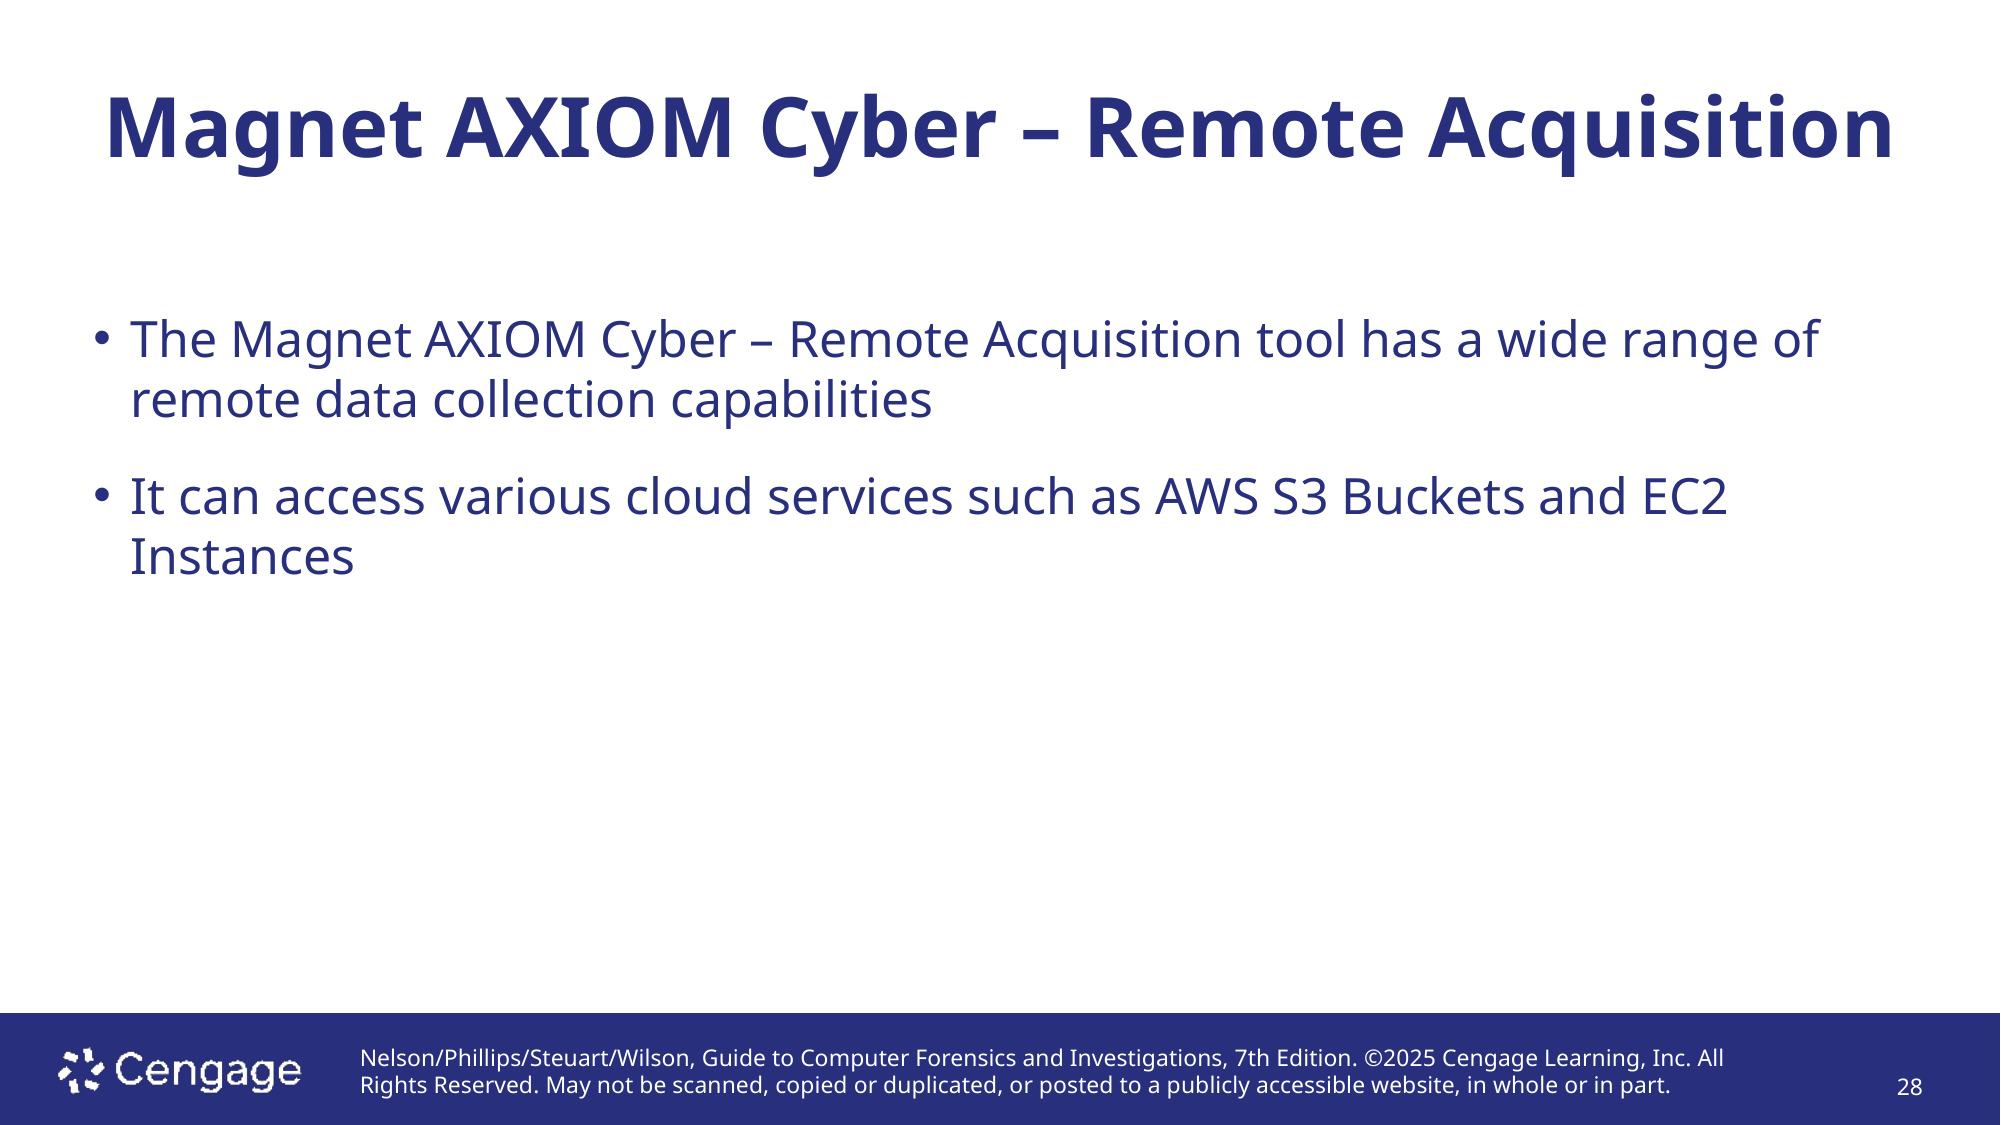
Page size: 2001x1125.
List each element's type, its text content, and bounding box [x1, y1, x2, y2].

list The Magnet AXIOM Cyber – Remote Acquisition tool has a wide range of remote data collection capabilities It can access various cloud services such as AWS S3 Buckets and EC2 Instances [78, 299, 1923, 1014]
picture [30, 1020, 329, 1122]
title Magnet AXIOM Cyber – Remote Acquisition [78, 77, 1923, 278]
